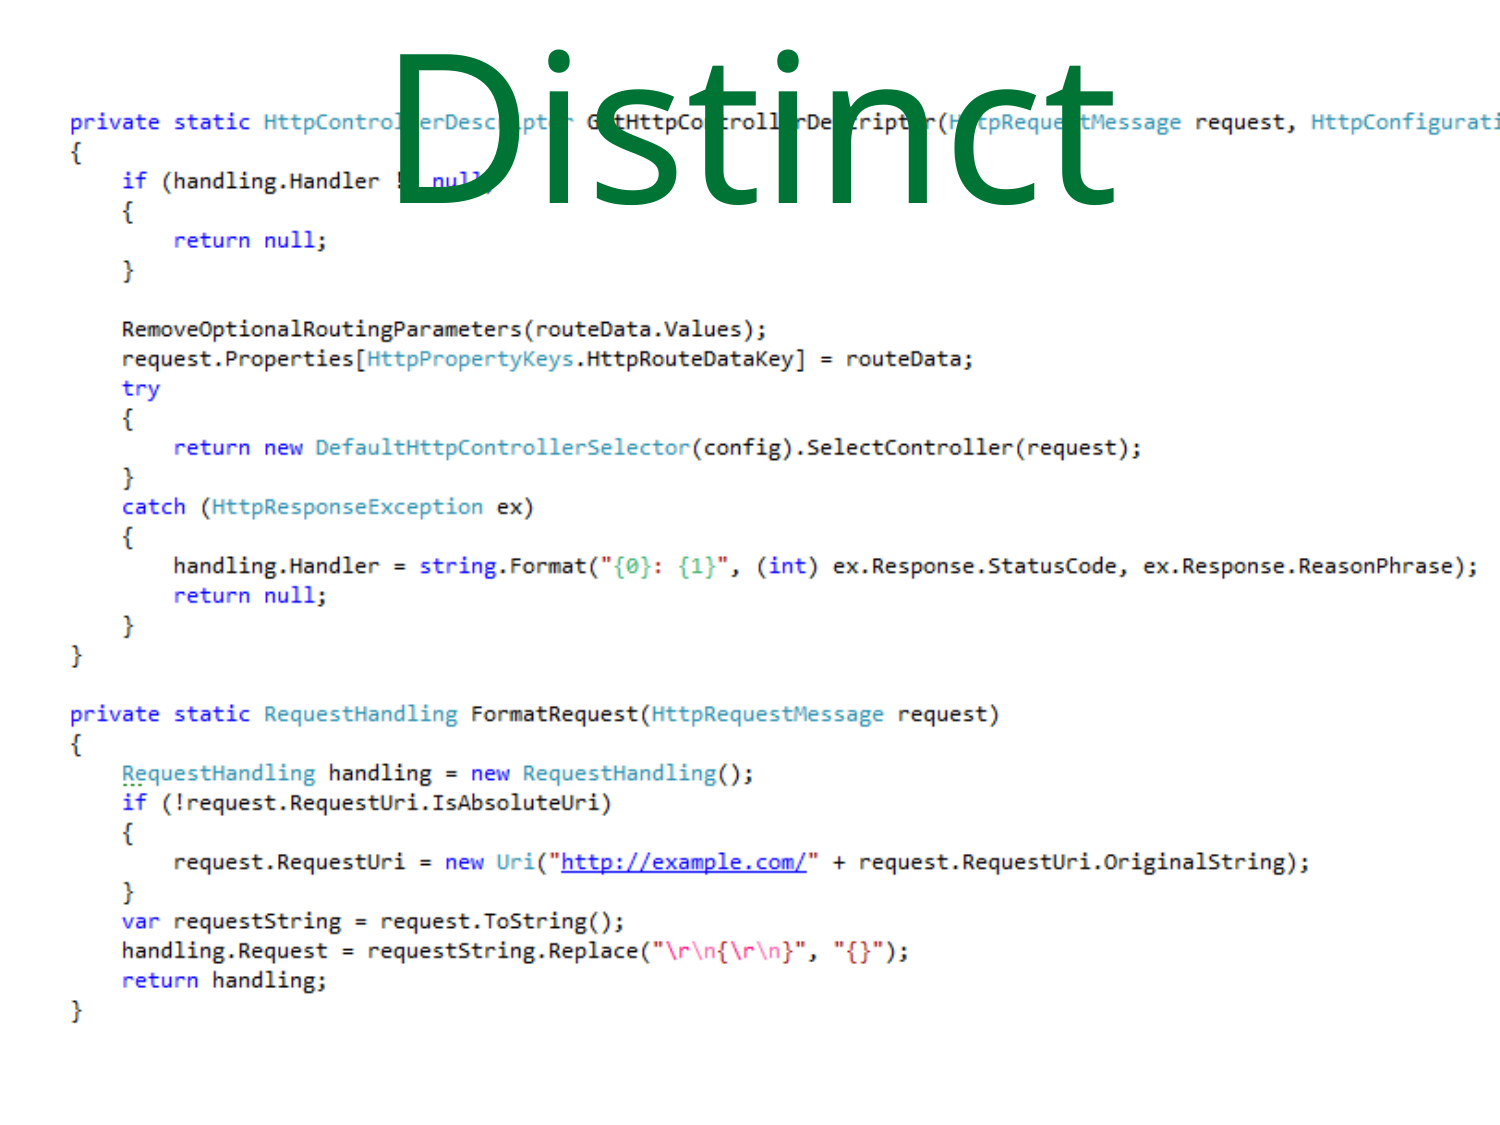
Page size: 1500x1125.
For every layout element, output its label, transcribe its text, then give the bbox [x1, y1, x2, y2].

title Distinct [0, 0, 1500, 100]
picture [0, 100, 1500, 1025]
